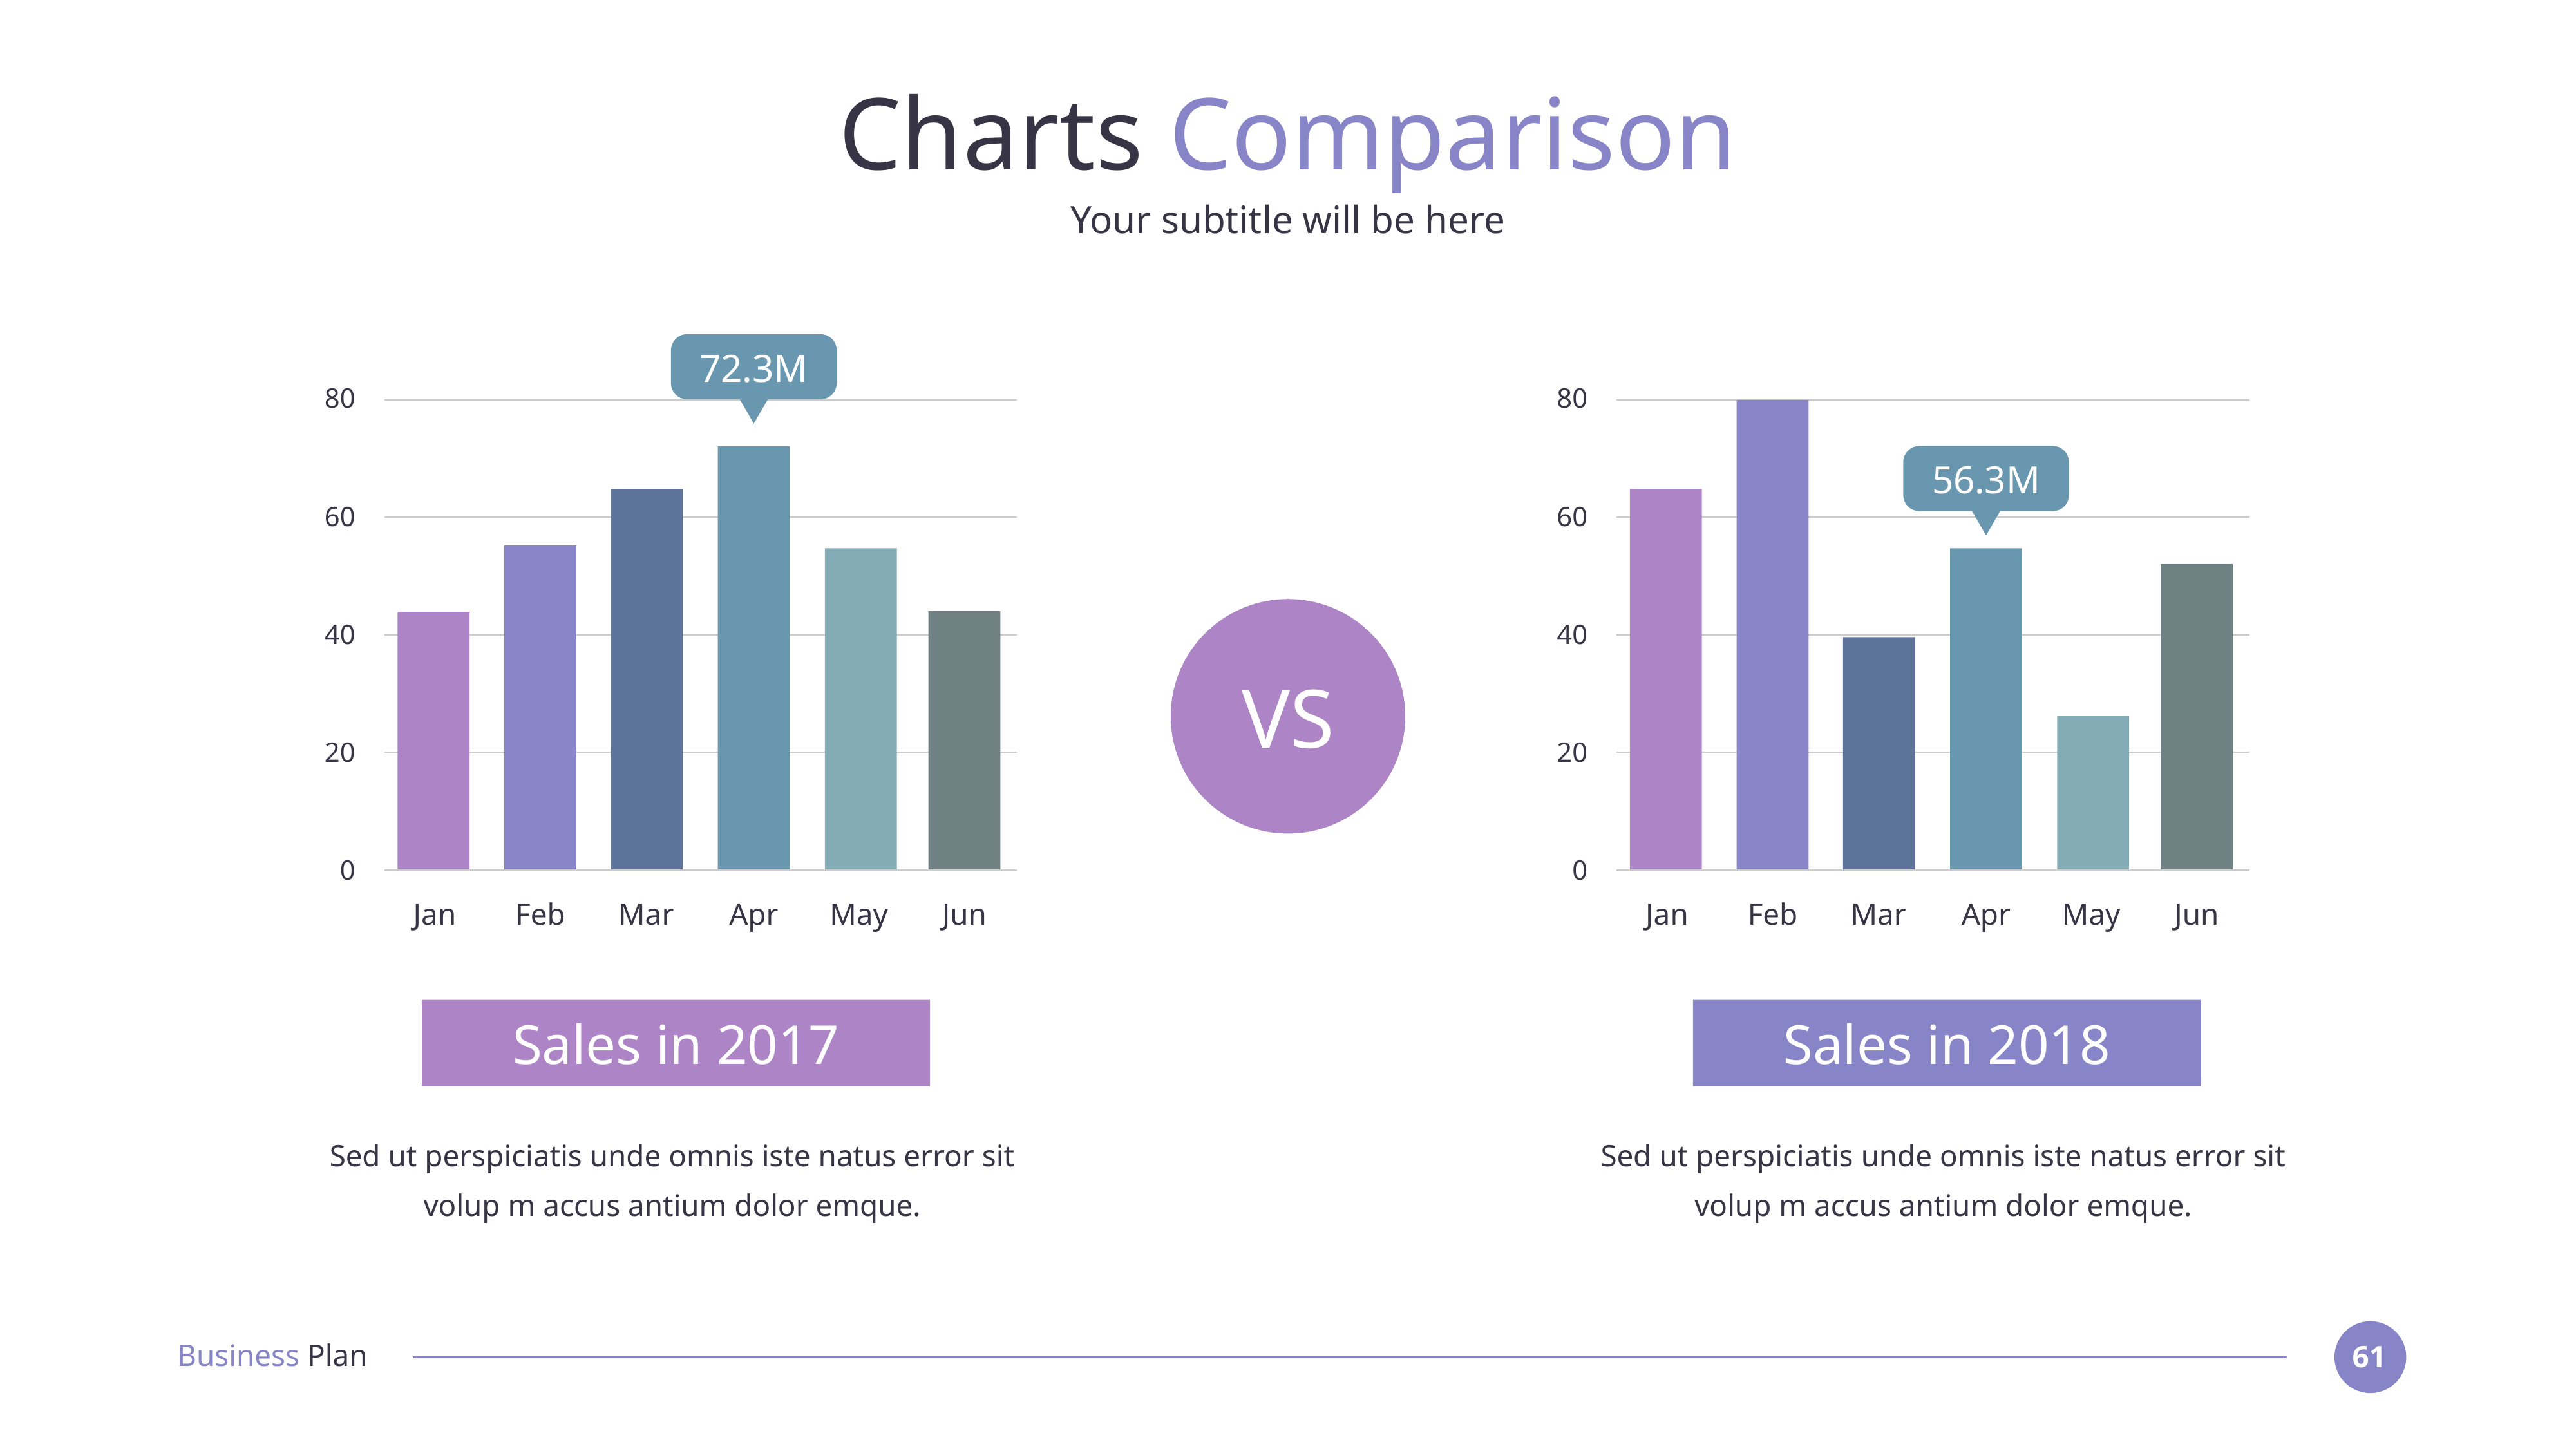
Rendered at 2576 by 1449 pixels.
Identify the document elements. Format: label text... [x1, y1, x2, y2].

list Your subtitle will be here [177, 196, 2399, 243]
text_box VS [1218, 667, 1358, 766]
text_box Sales in 2018 [1764, 1010, 2130, 1076]
text_box [1692, 999, 2201, 1086]
text_box Sed ut perspiciatis unde omnis iste natus error sit volup m accus antium dolor emque. [305, 1122, 1040, 1224]
text_box Sales in 2017 [493, 1010, 859, 1076]
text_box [300, 334, 1018, 932]
text_box [1170, 599, 1406, 834]
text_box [1532, 381, 2249, 932]
text_box Sed ut perspiciatis unde omnis iste natus error sit volup m accus antium dolor emque. [1575, 1122, 2311, 1224]
text_box [422, 999, 931, 1086]
title Charts Comparison [177, 70, 2399, 193]
